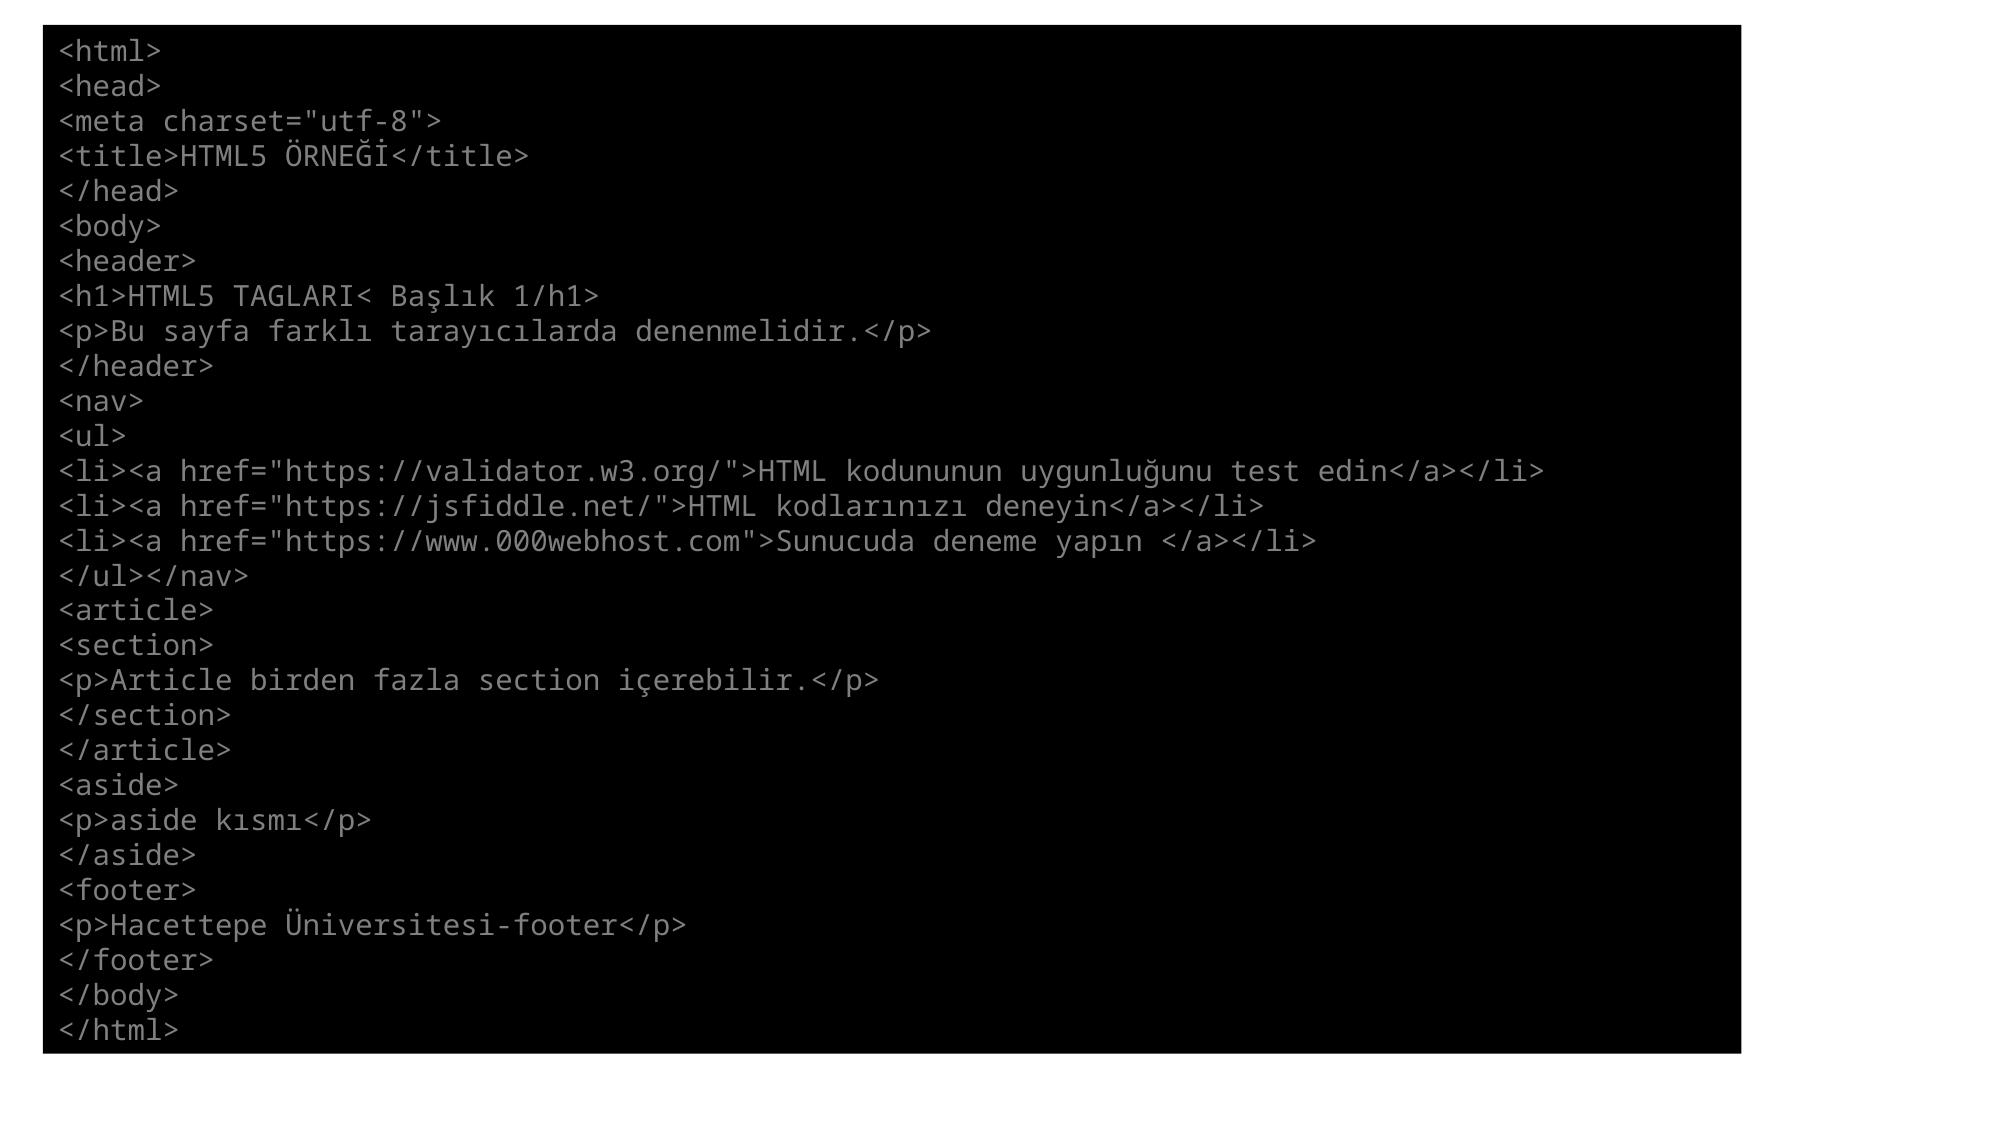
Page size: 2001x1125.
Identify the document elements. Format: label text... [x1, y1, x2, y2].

text_box <html> <head> <meta charset="utf-8"> <title>HTML5 ÖRNEĞİ</title> </head> <body> <header> <h1>HTML5 TAGLARI< Başlık 1/h1> <p>Bu sayfa farklı tarayıcılarda denenmelidir.</p> </header> <nav> <ul> <li><a href="https://validator.w3.org/">HTML kodununun uygunluğunu test edin</a></li> <li><a href="https://jsfiddle.net/">HTML kodlarınızı deneyin</a></li> <li><a href="https://www.000webhost.com">Sunucuda deneme yapın </a></li> </ul></nav> <article> <section> <p>Article birden fazla section içerebilir.</p> </section> </article> <aside> <p>aside kısmı</p> </aside> <footer> <p>Hacettepe Üniversitesi-footer</p> </footer> </body> </html> [42, 24, 1742, 1054]
